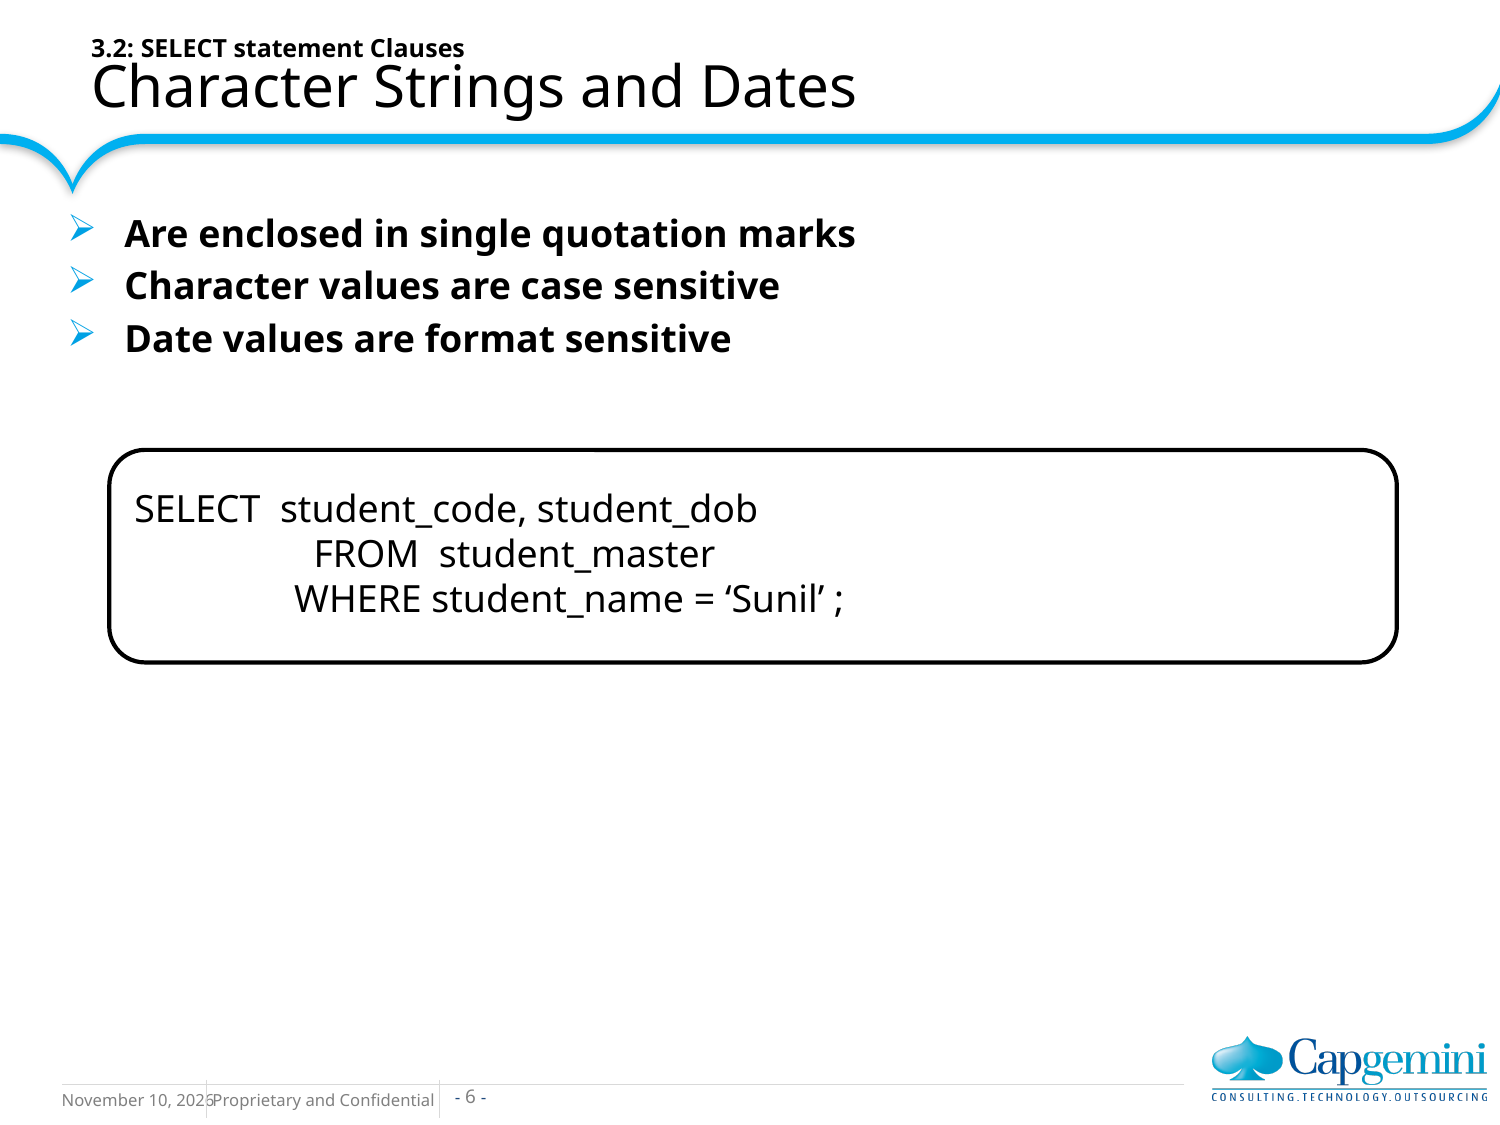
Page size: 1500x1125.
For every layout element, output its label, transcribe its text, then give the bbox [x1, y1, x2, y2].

text_box SELECT student_code, student_dob FROM student_master WHERE student_name = ‘Sunil’ ; [107, 447, 1399, 665]
title 3.2: SELECT statement Clauses Character Strings and Dates [76, 19, 1314, 138]
picture [1212, 1036, 1487, 1101]
list Are enclosed in single quotation marks Character values are case sensitive Date values are format sensitive [52, 202, 1273, 641]
